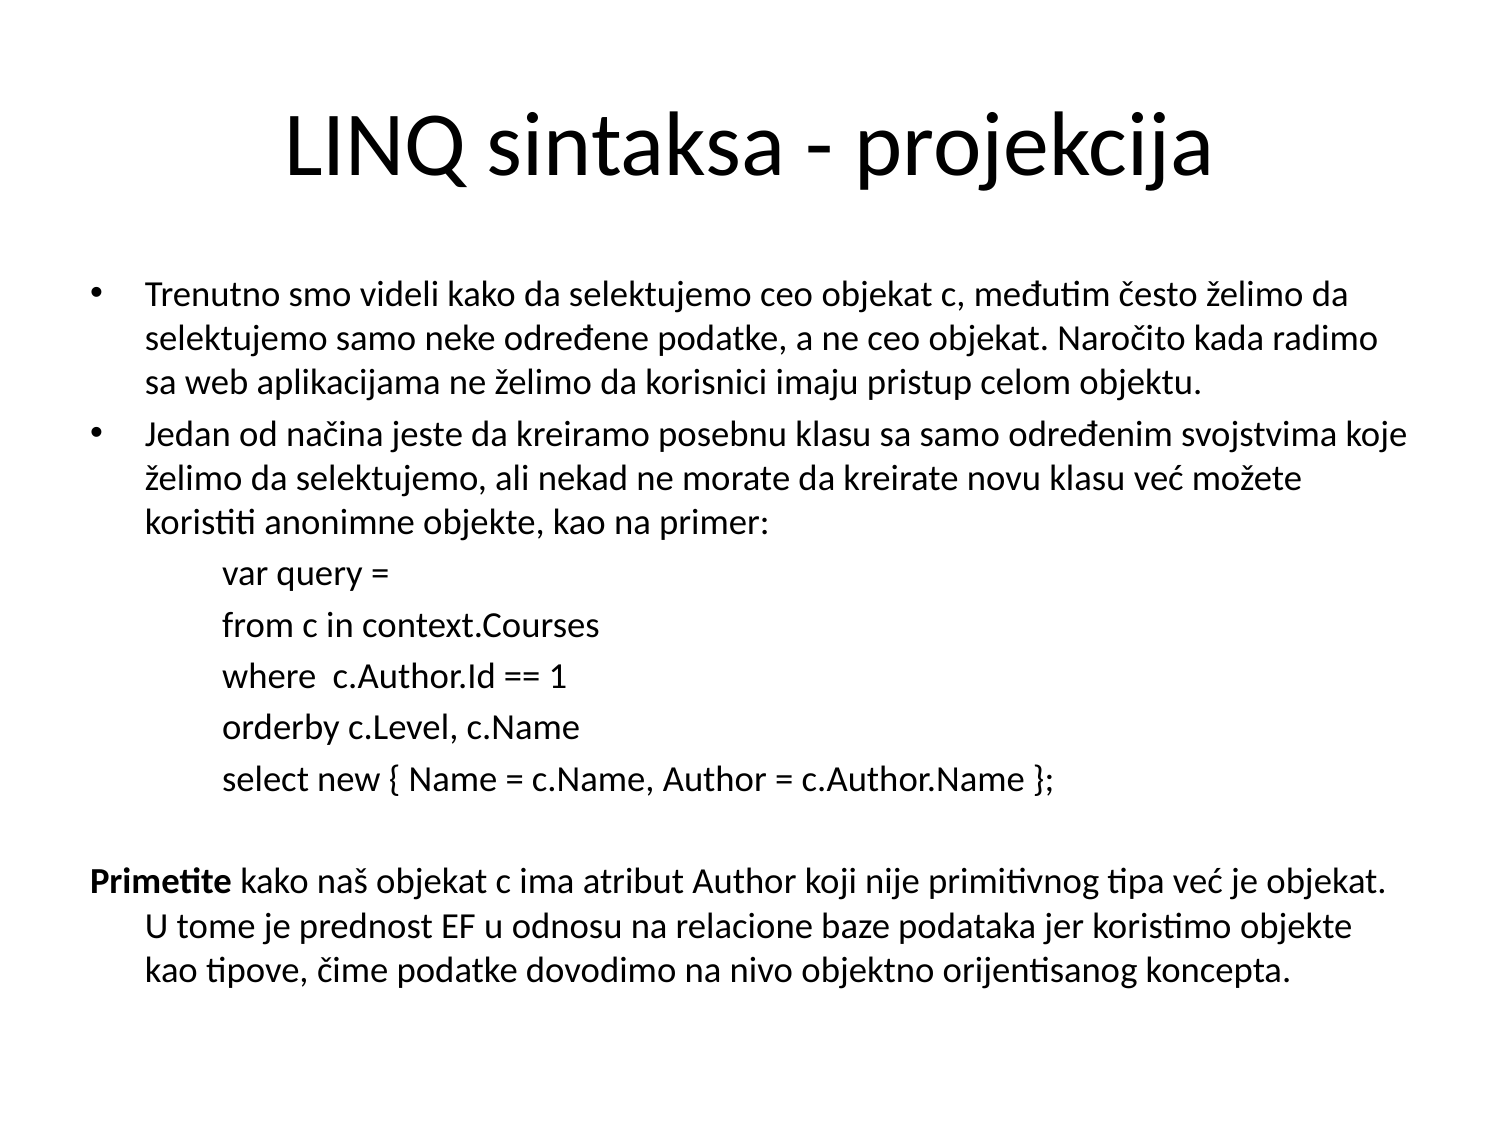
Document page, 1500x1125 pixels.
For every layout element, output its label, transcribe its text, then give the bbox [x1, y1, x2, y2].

list Trenutno smo videli kako da selektujemo ceo objekat c, međutim često želimo da selektujemo samo neke određene podatke, a ne ceo objekat. Naročito kada radimo sa web aplikacijama ne želimo da korisnici imaju pristup celom objektu. Jedan od načina jeste da kreiramo posebnu klasu sa samo određenim svojstvima koje želimo da selektujemo, ali nekad ne morate da kreirate novu klasu već možete koristiti anonimne objekte, kao na primer: var query = from c in context.Courses where c.Author.Id == 1 orderby c.Level, c.Name select new { Name = c.Name, Author = c.Author.Name }; Primetite kako naš objekat c ima atribut Author koji nije primitivnog tipa već je objekat. U tome je prednost EF u odnosu na relacione baze podataka jer koristimo objekte kao tipove, čime podatke dovodimo na nivo objektno orijentisanog koncepta. [75, 262, 1425, 1005]
title LINQ sintaksa - projekcija [75, 45, 1425, 233]
